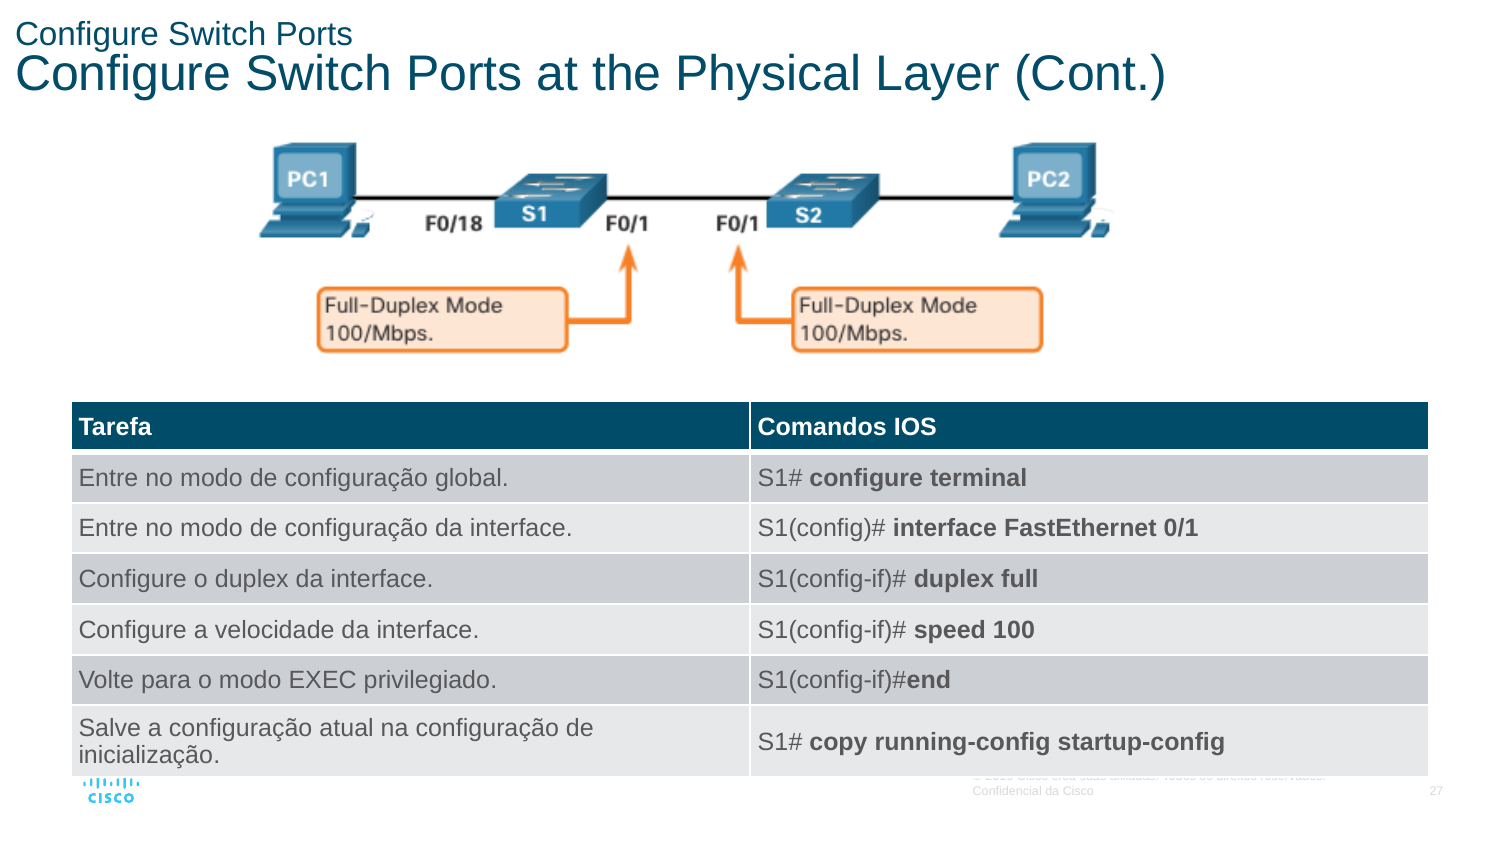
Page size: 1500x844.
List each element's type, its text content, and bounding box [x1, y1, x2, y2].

picture [243, 119, 1126, 368]
table_cell Volte para o modo EXEC privilegiado. [72, 656, 749, 704]
table_cell S1# configure terminal [751, 455, 1428, 502]
table_cell Configure o duplex da interface. [72, 554, 749, 603]
table_cell Entre no modo de configuração global. [72, 455, 749, 502]
table_cell Salve a configuração atual na configuração de inicialização. [72, 706, 749, 776]
table_cell S1(config-if)#end [751, 656, 1428, 704]
table_cell Entre no modo de configuração da interface. [72, 504, 749, 552]
table_cell S1(config-if)# duplex full [751, 554, 1428, 603]
table_cell Configure a velocidade da interface. [72, 605, 749, 654]
table_header Tarefa [72, 402, 749, 449]
table_header Comandos IOS [751, 402, 1428, 449]
table_cell S1(config-if)# speed 100 [751, 605, 1428, 654]
table_cell S1(config)# interface FastEthernet 0/1 [751, 504, 1428, 552]
title Configure Switch Ports Configure Switch Ports at the Physical Layer (Cont.) [0, 0, 1369, 121]
table_cell S1# copy running-config startup-config [751, 706, 1428, 776]
